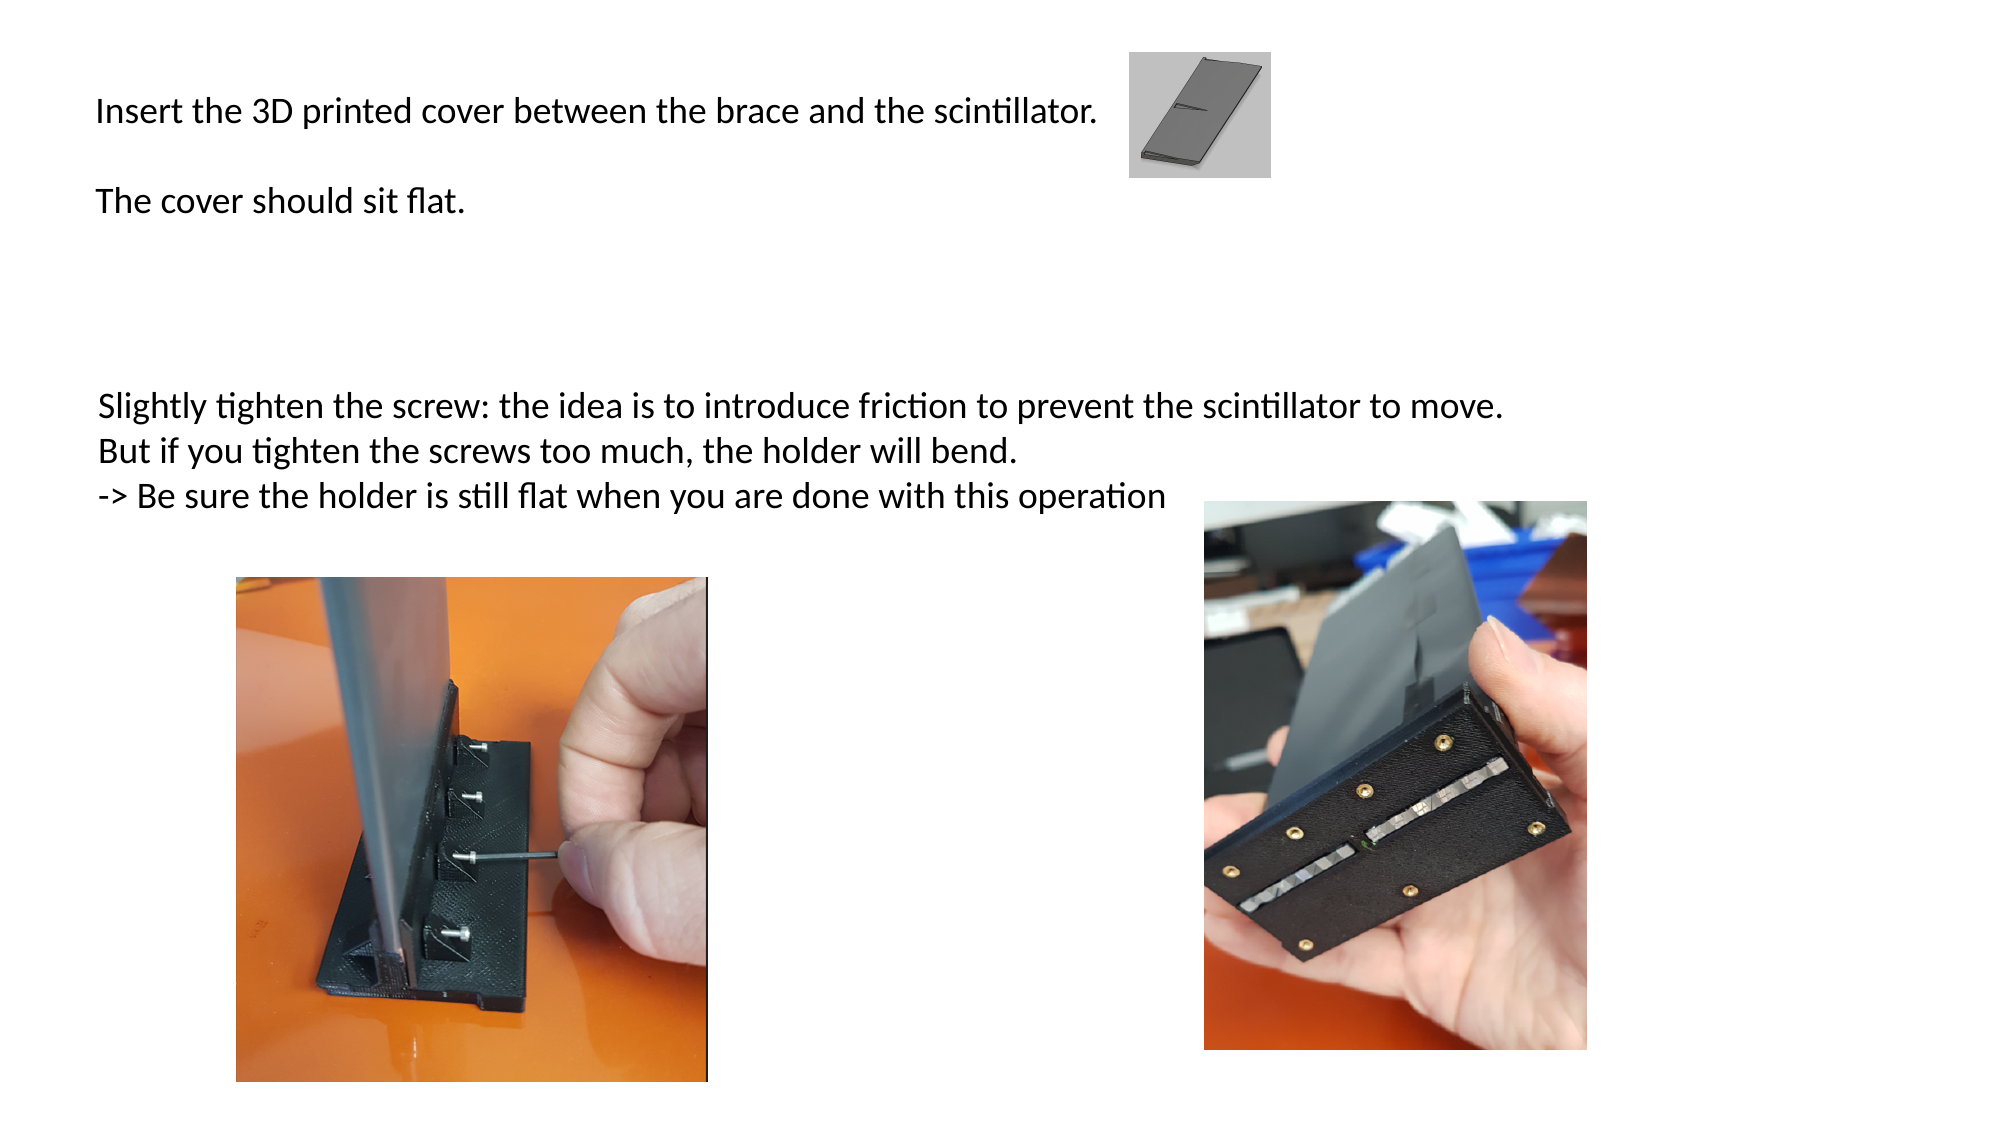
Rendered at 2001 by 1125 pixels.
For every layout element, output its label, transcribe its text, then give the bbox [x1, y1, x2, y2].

text_box Slightly tighten the screw: the idea is to introduce friction to prevent the scintillator to move. But if you tighten the screws too much, the holder will bend. -> Be sure the holder is still flat when you are done with this operation [83, 373, 1530, 524]
text_box Insert the 3D printed cover between the brace and the scintillator. The cover should sit flat. [80, 78, 1123, 229]
picture [1204, 501, 1587, 1050]
picture [236, 577, 708, 1082]
picture [1129, 52, 1271, 178]
